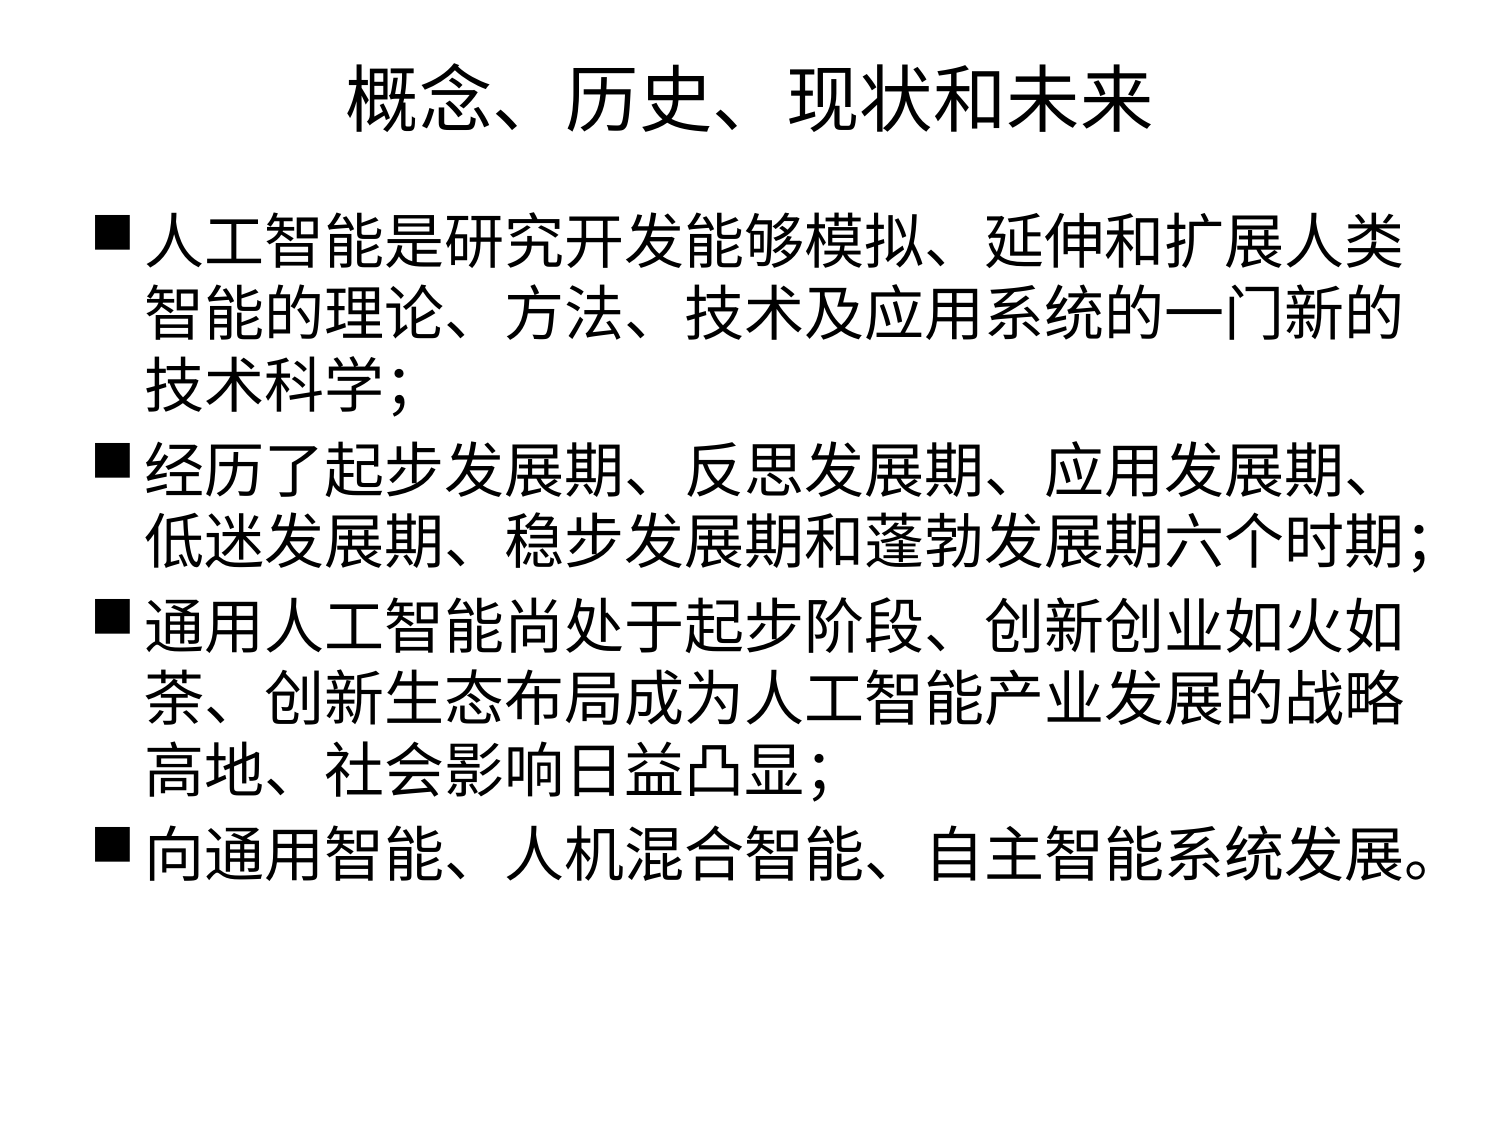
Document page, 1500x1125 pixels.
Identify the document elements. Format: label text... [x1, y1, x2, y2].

list 人工智能是研究开发能够模拟、延伸和扩展人类智能的理论、方法、技术及应用系统的一门新的技术科学； 经历了起步发展期、反思发展期、应用发展期、低迷发展期、稳步发展期和蓬勃发展期六个时期； 通用人工智能尚处于起步阶段、创新创业如火如荼、创新生态布局成为人工智能产业发展的战略高地、社会影响日益凸显； 向通用智能、人机混合智能、自主智能系统发展。 [75, 196, 1425, 1005]
title 概念、历史、现状和未来 [75, 45, 1425, 149]
